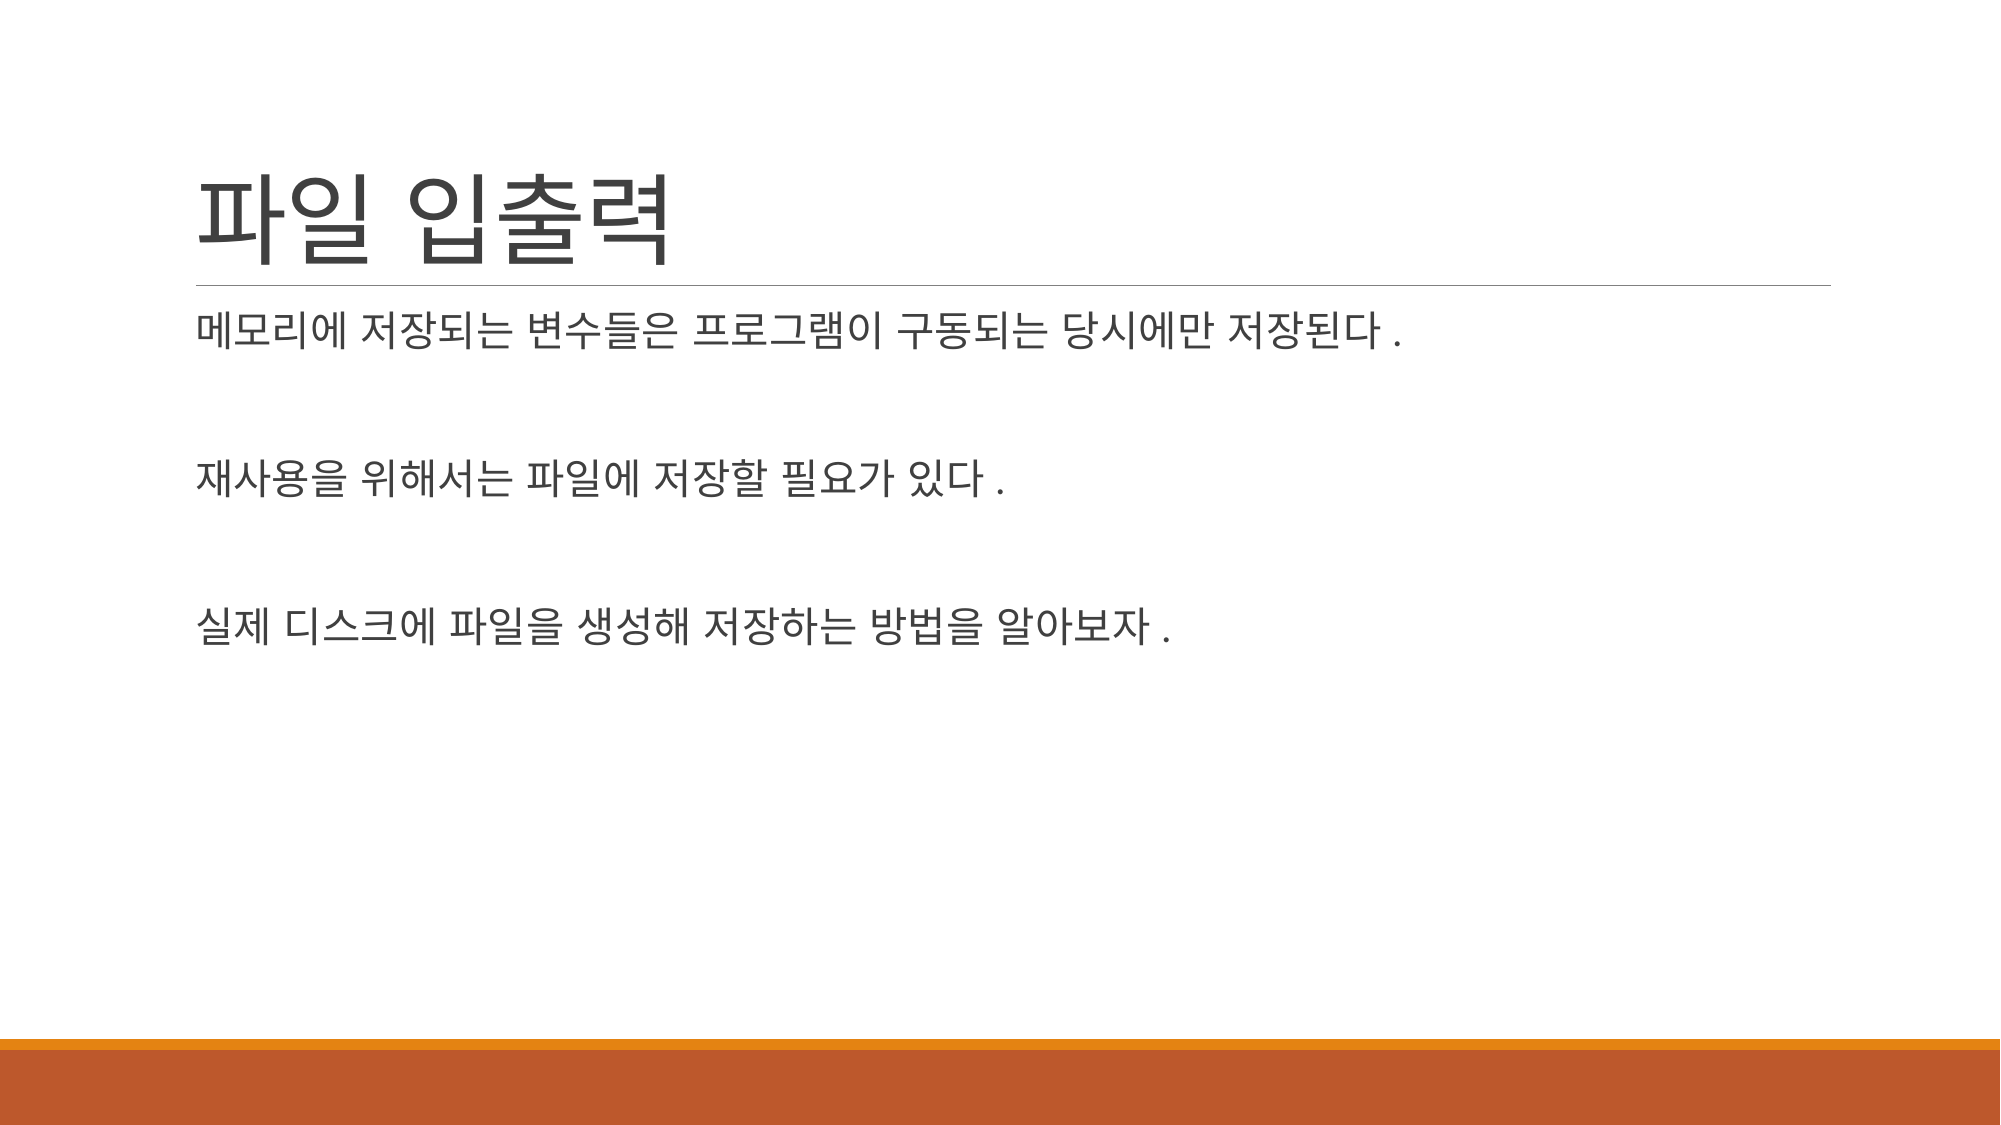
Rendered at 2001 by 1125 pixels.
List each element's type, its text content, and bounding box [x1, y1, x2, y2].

title 파일 입출력 [180, 47, 1830, 285]
list 메모리에 저장되는 변수들은 프로그램이 구동되는 당시에만 저장된다. 재사용을 위해서는 파일에 저장할 필요가 있다. 실제 디스크에 파일을 생성해 저장하는 방법을 알아보자. [180, 302, 1830, 963]
